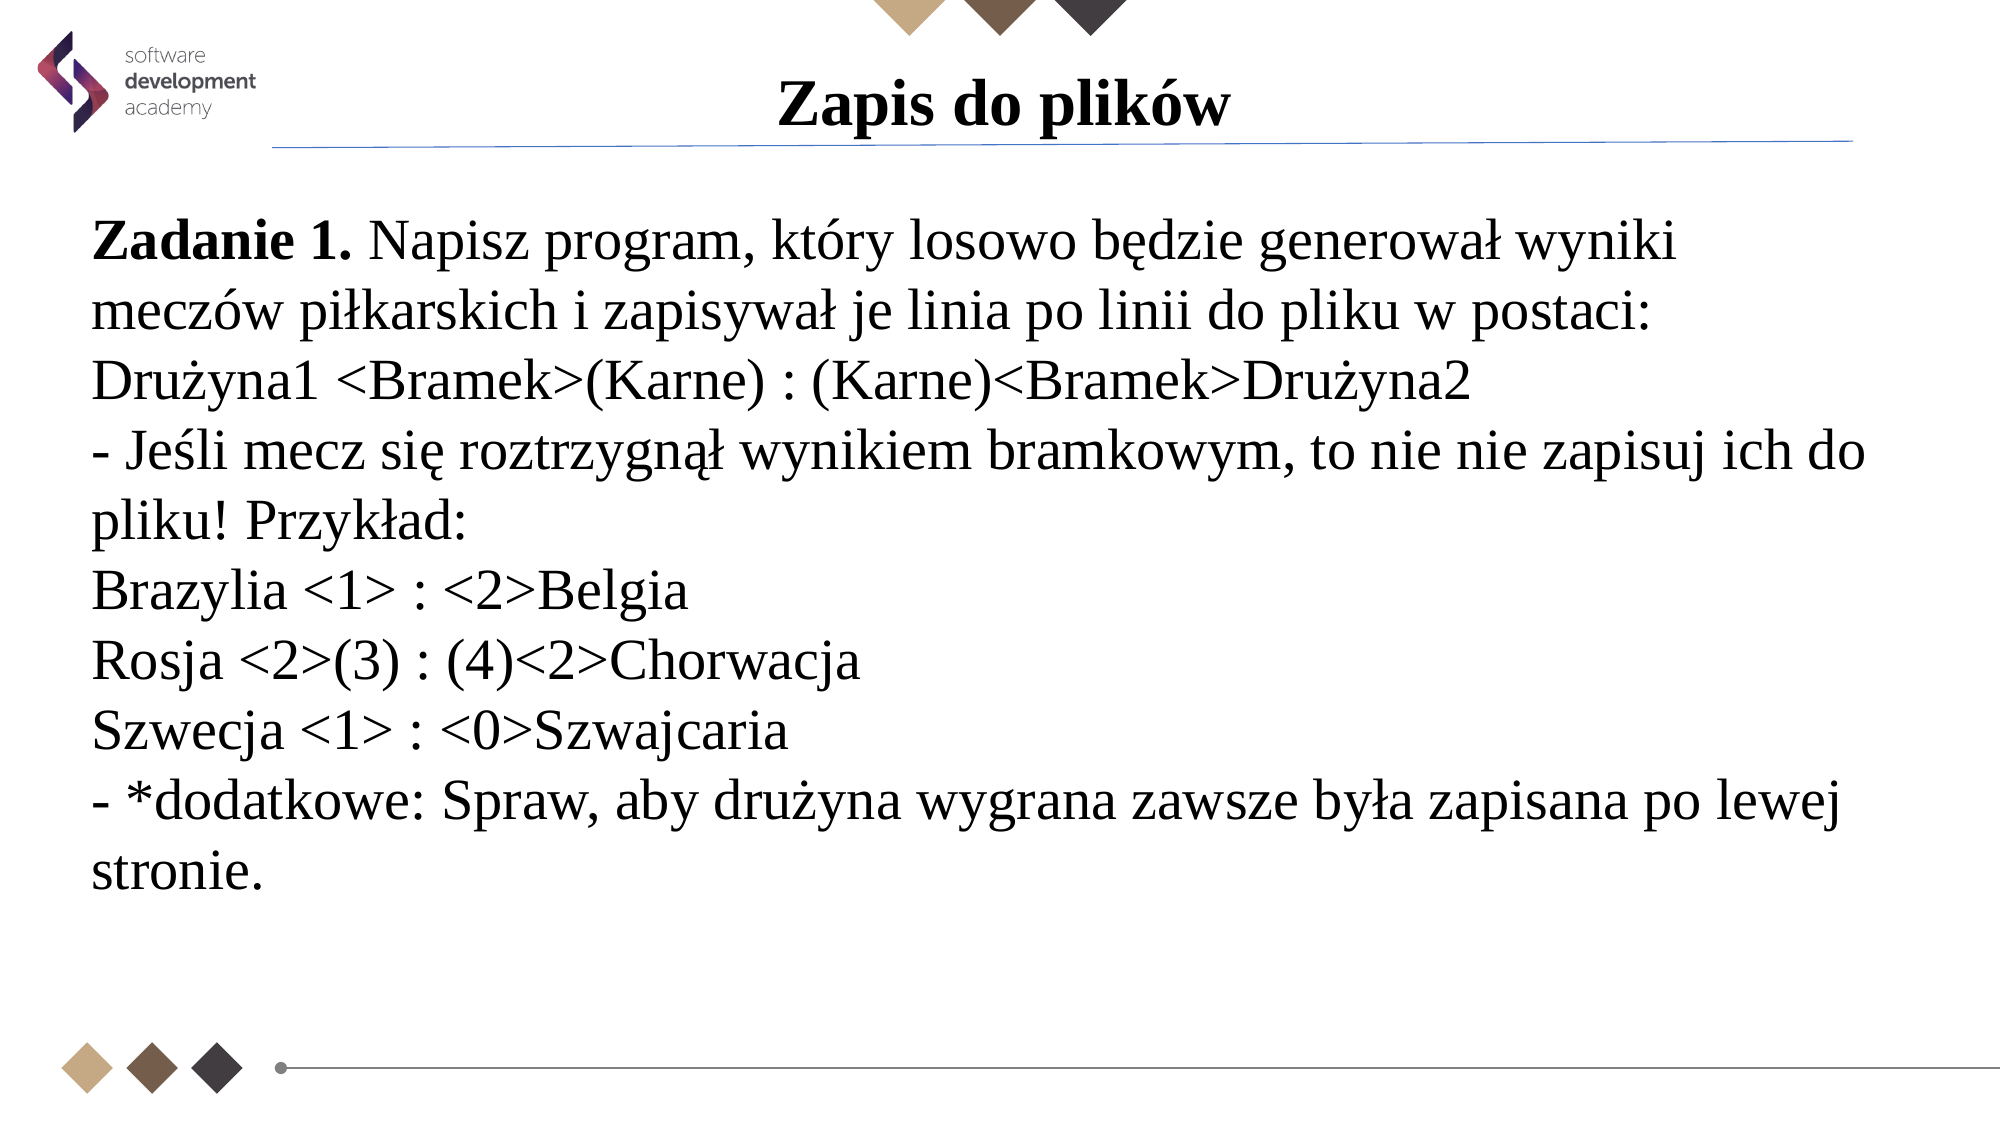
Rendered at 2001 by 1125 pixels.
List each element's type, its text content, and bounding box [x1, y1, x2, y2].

text_box [962, 0, 1038, 38]
text_box [871, 0, 947, 38]
text_box Zadanie 1. Napisz program, który losowo będzie generował wyniki meczów piłkarskich i zapisywał je linia po linii do pliku w postaci: Drużyna1 <Bramek>(Karne) : (Karne)<Bramek>Drużyna2 - Jeśli mecz się roztrzygnął wynikiem bramkowym, to nie nie zapisuj ich do pliku! Przykład: Brazylia <1> : <2>Belgia Rosja <2>(3) : (4)<2>Chorwacja Szwecja <1> : <0>Szwajcaria - *dodatkowe: Spraw, aby drużyna wygrana zawsze była zapisana po lewej stronie. [76, 193, 1952, 909]
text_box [61, 1042, 243, 1094]
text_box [272, 141, 1854, 148]
text_box Zapis do plików [614, 51, 1394, 141]
text_box [1053, 0, 1128, 38]
picture [31, 31, 273, 142]
